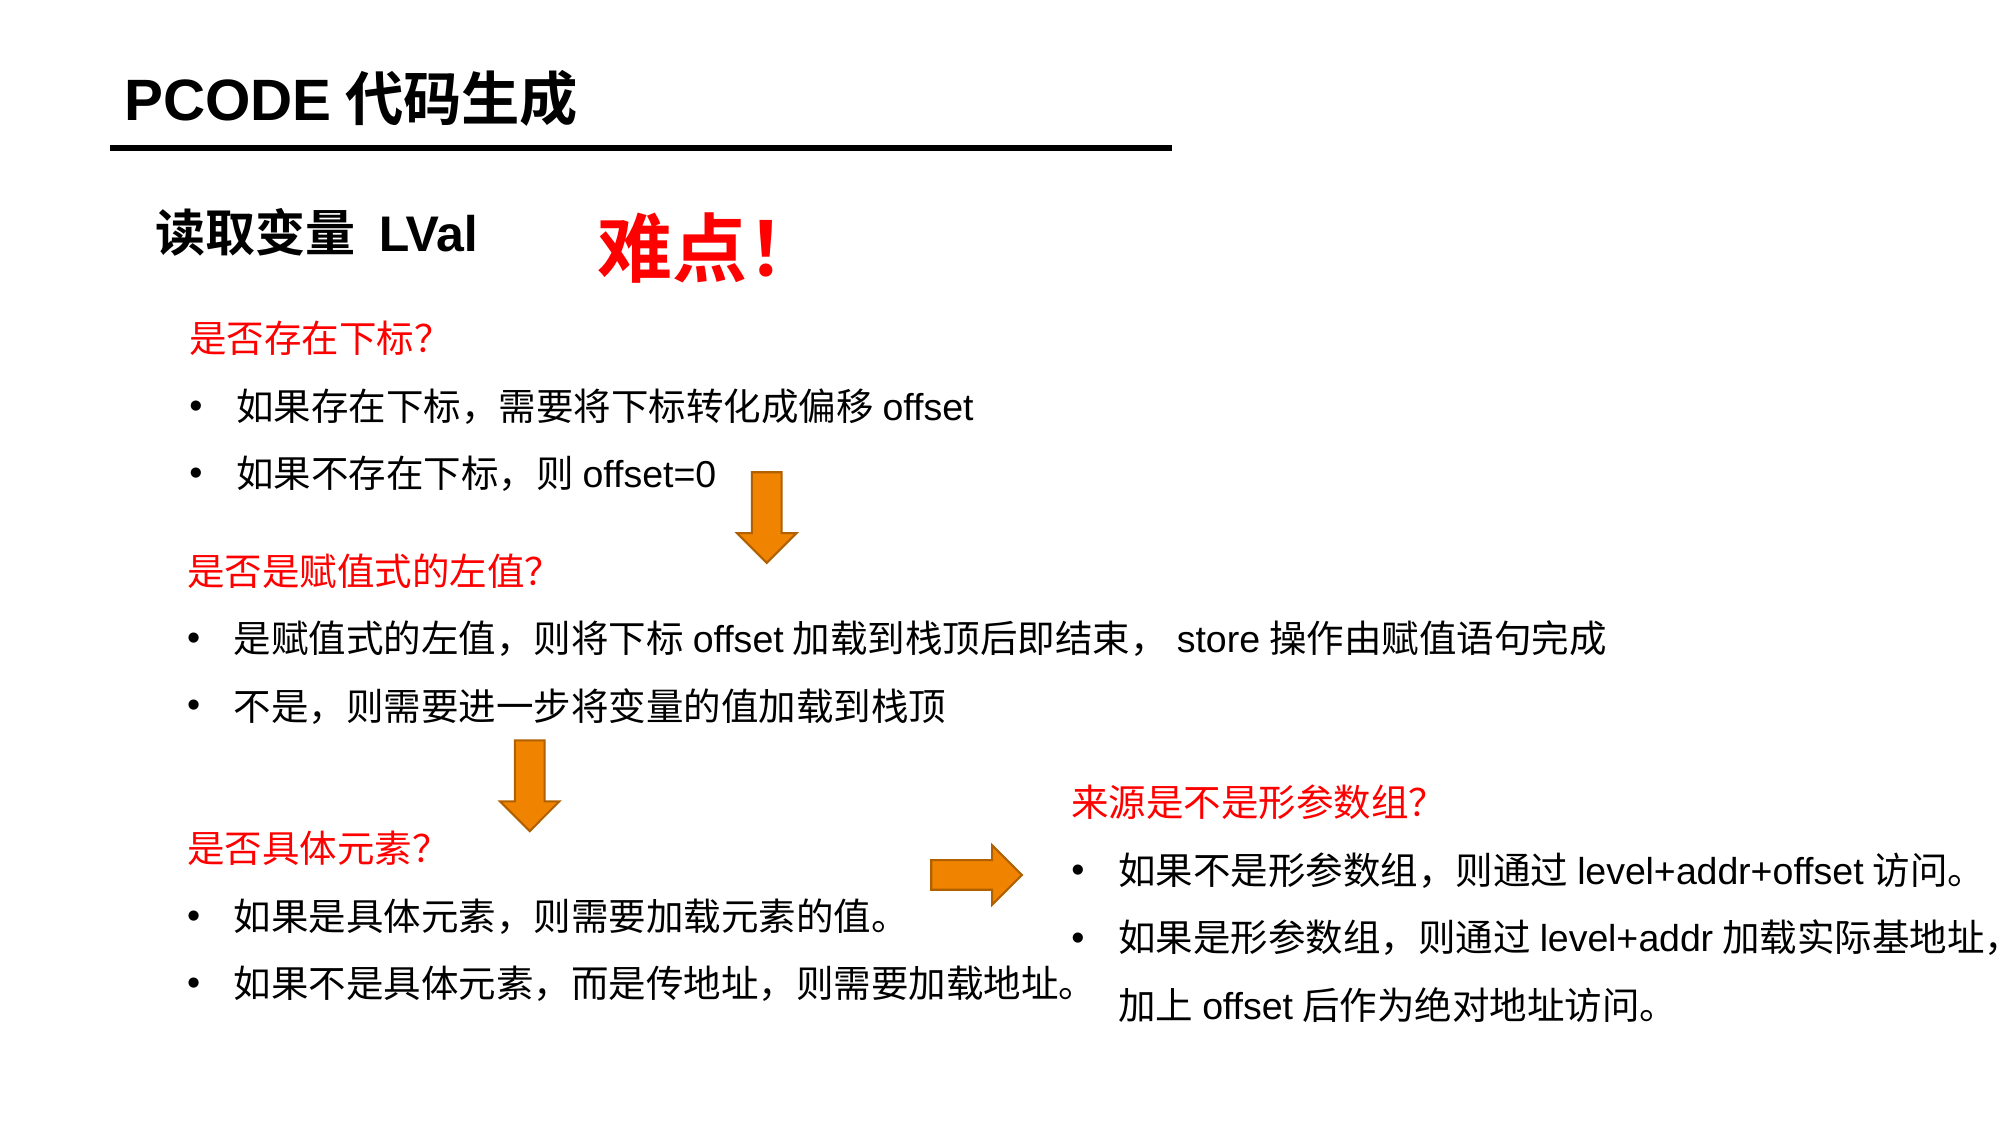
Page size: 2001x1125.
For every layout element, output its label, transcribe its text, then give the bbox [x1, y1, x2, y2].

text_box 难点！ [582, 193, 838, 299]
text_box 是否具体元素？ 如果是具体元素，则需要加载元素的值。 如果不是具体元素，而是传地址，则需要加载地址。 [172, 795, 1056, 1013]
text_box [497, 739, 562, 833]
text_box 是否存在下标？ 如果存在下标，需要将下标转化成偏移offset 如果不存在下标，则offset=0 [174, 285, 989, 503]
text_box 读取变量 LVal [140, 200, 582, 286]
text_box PCODE代码生成 [109, 63, 1890, 168]
text_box [930, 842, 1024, 908]
text_box 是否是赋值式的左值？ 是赋值式的左值，则将下标offset加载到栈顶后即结束，store操作由赋值语句完成 不是，则需要进一步将变量的值加载到栈顶 [172, 517, 1683, 735]
text_box 来源是不是形参数组？ 如果不是形参数组，则通过level+addr+offset访问。 如果是形参数组，则通过level+addr加载实际基地址，加上offset后作为绝对地址访问。 [1056, 749, 2000, 1035]
text_box [734, 471, 799, 565]
